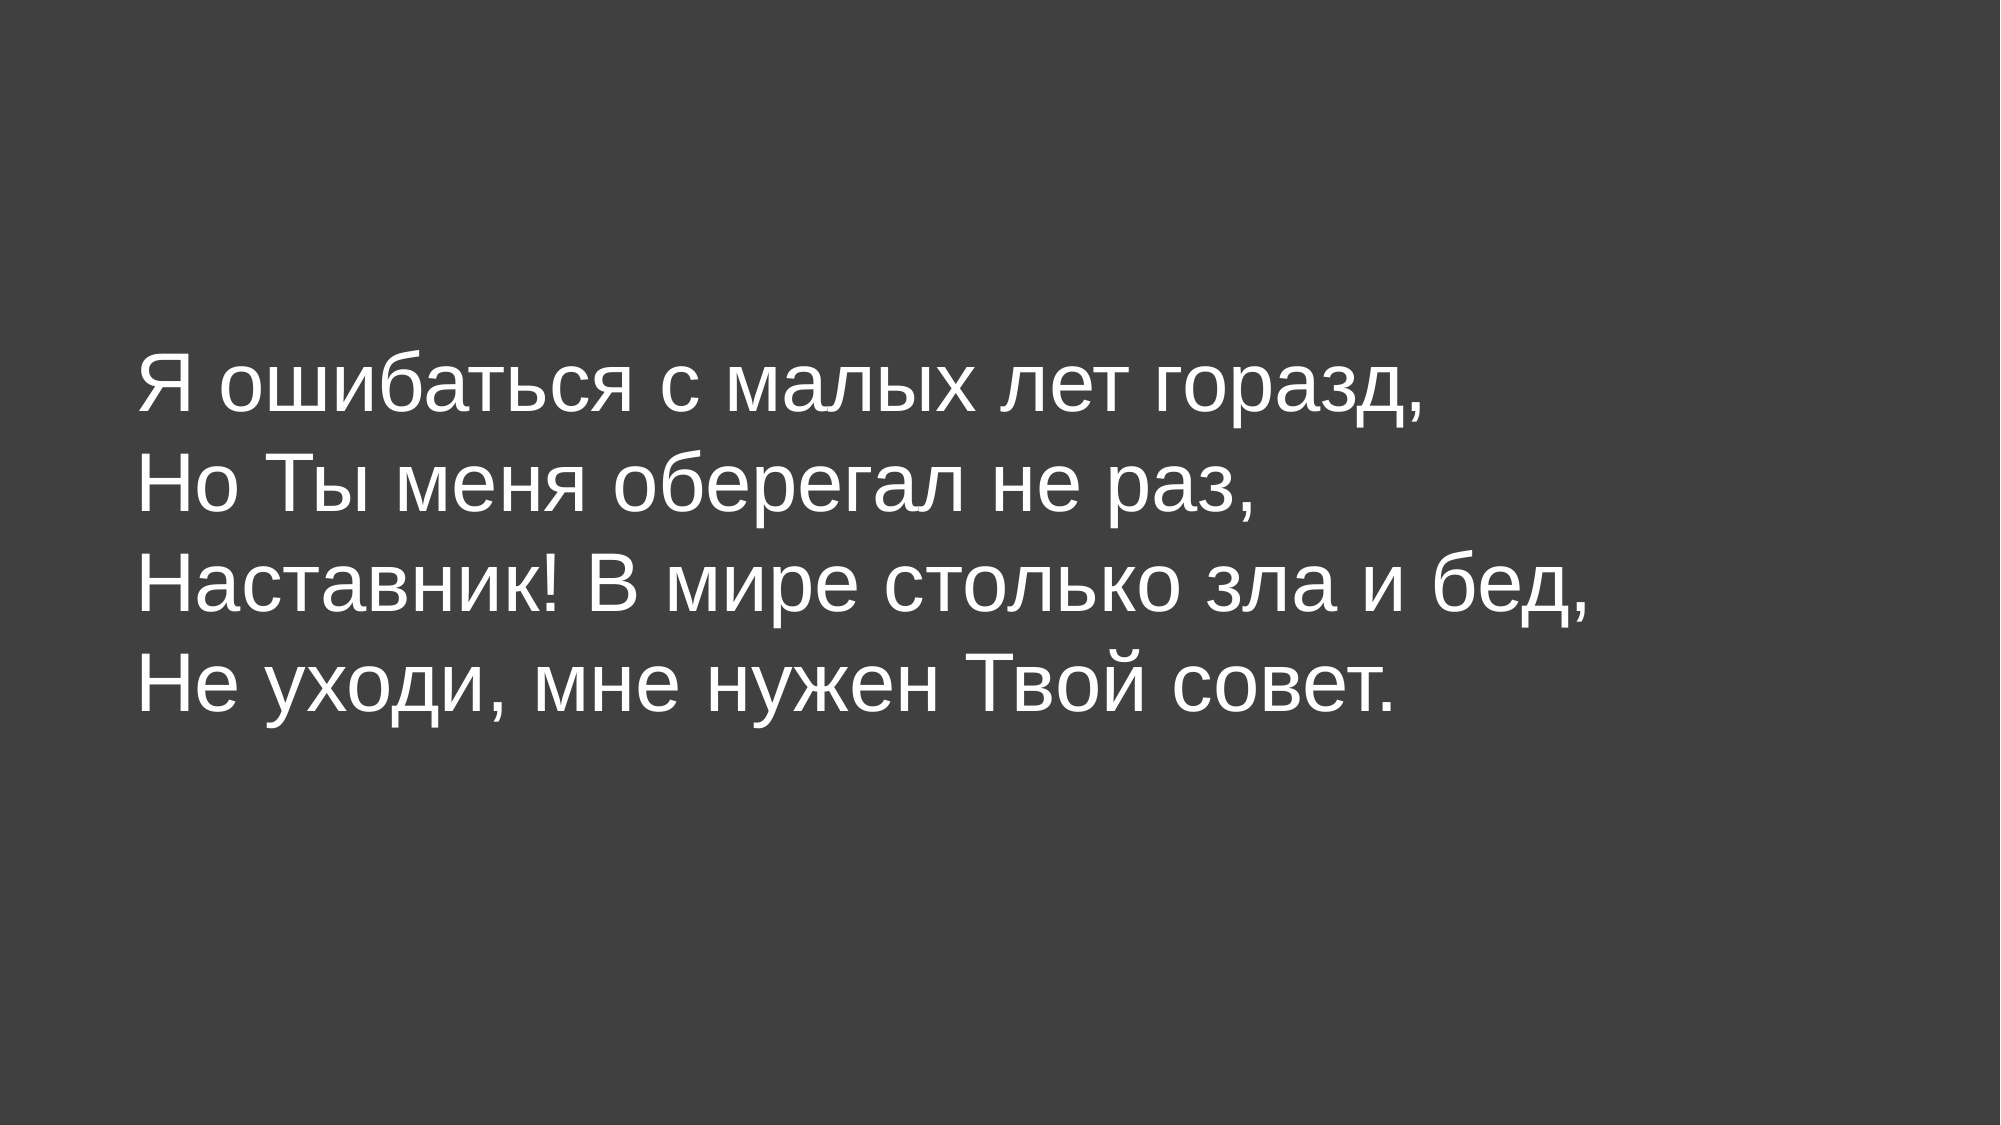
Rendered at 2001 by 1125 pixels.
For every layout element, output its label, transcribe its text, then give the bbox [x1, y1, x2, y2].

text_box Я ошибаться с малых лет горазд, Но Ты меня оберегал не раз, Наставник! В мире столько зла и бед, Не уходи, мне нужен Твой совет. [119, 345, 1695, 812]
